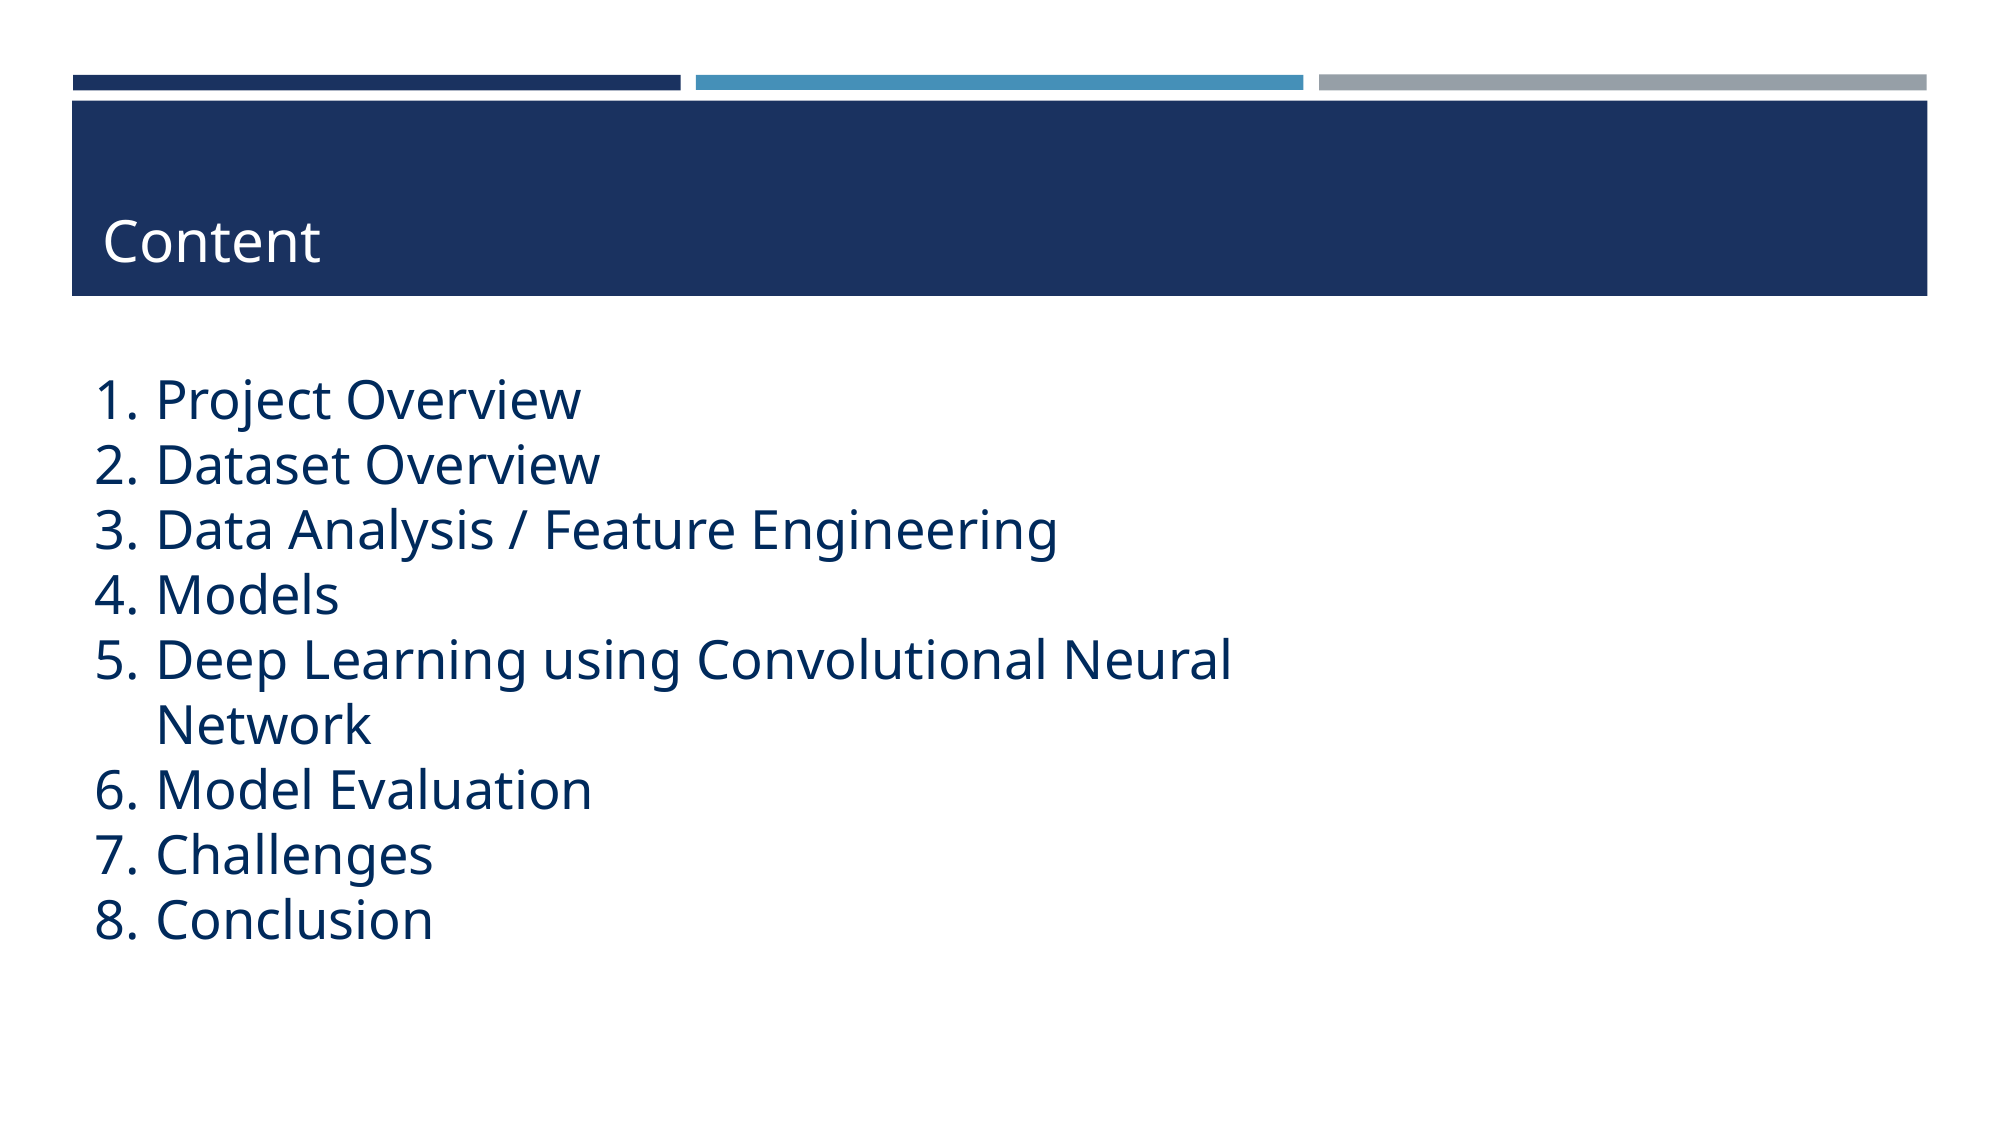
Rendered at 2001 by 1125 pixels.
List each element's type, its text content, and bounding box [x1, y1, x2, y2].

title Content [94, 114, 1906, 282]
text_box Project Overview Dataset Overview Data Analysis / Feature Engineering Models Deep Learning using Convolutional Neural Network Model Evaluation Challenges Conclusion [83, 358, 1472, 958]
